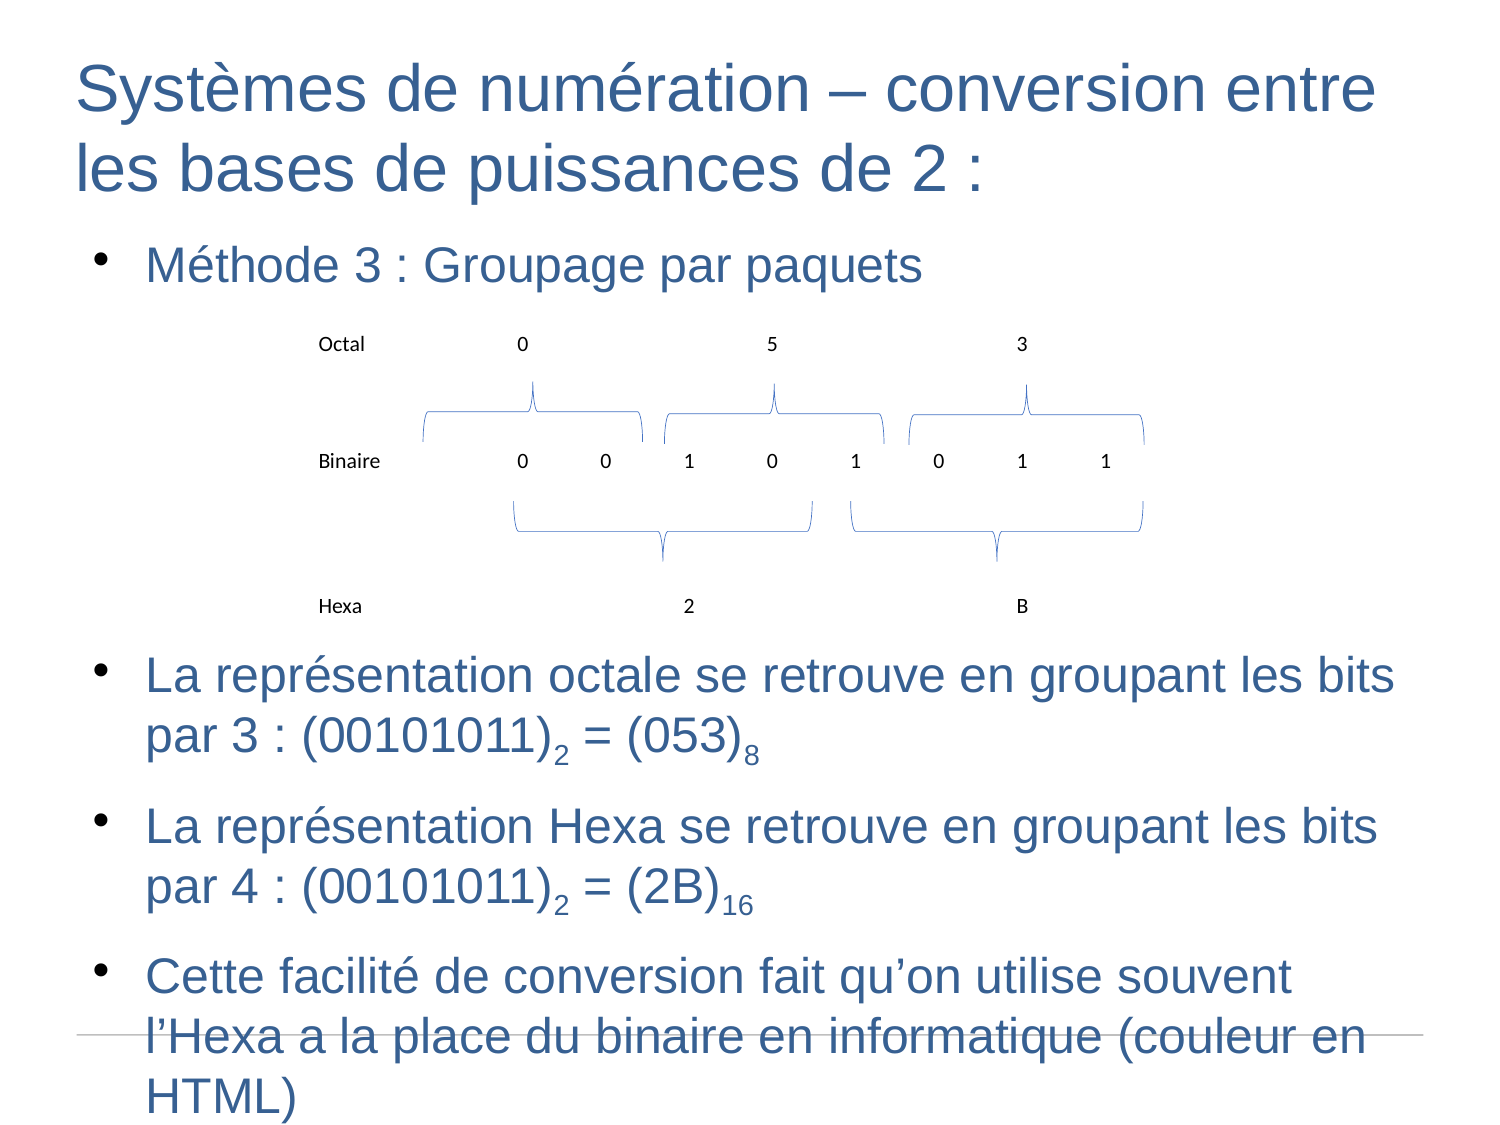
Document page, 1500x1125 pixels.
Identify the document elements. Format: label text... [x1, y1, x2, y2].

text_box Méthode 3 : Groupage par paquets La représentation octale se retrouve en groupant les bits par 3 : (00101011)2 = (053)8 La représentation Hexa se retrouve en groupant les bits par 4 : (00101011)2 = (2B)16 Cette facilité de conversion fait qu’on utilise souvent l’Hexa a la place du binaire en informatique (couleur en HTML) [75, 232, 1425, 1005]
text_box Systèmes de numération – conversion entre les bases de puissances de 2 : [75, 45, 1425, 232]
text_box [230, 303, 1232, 655]
